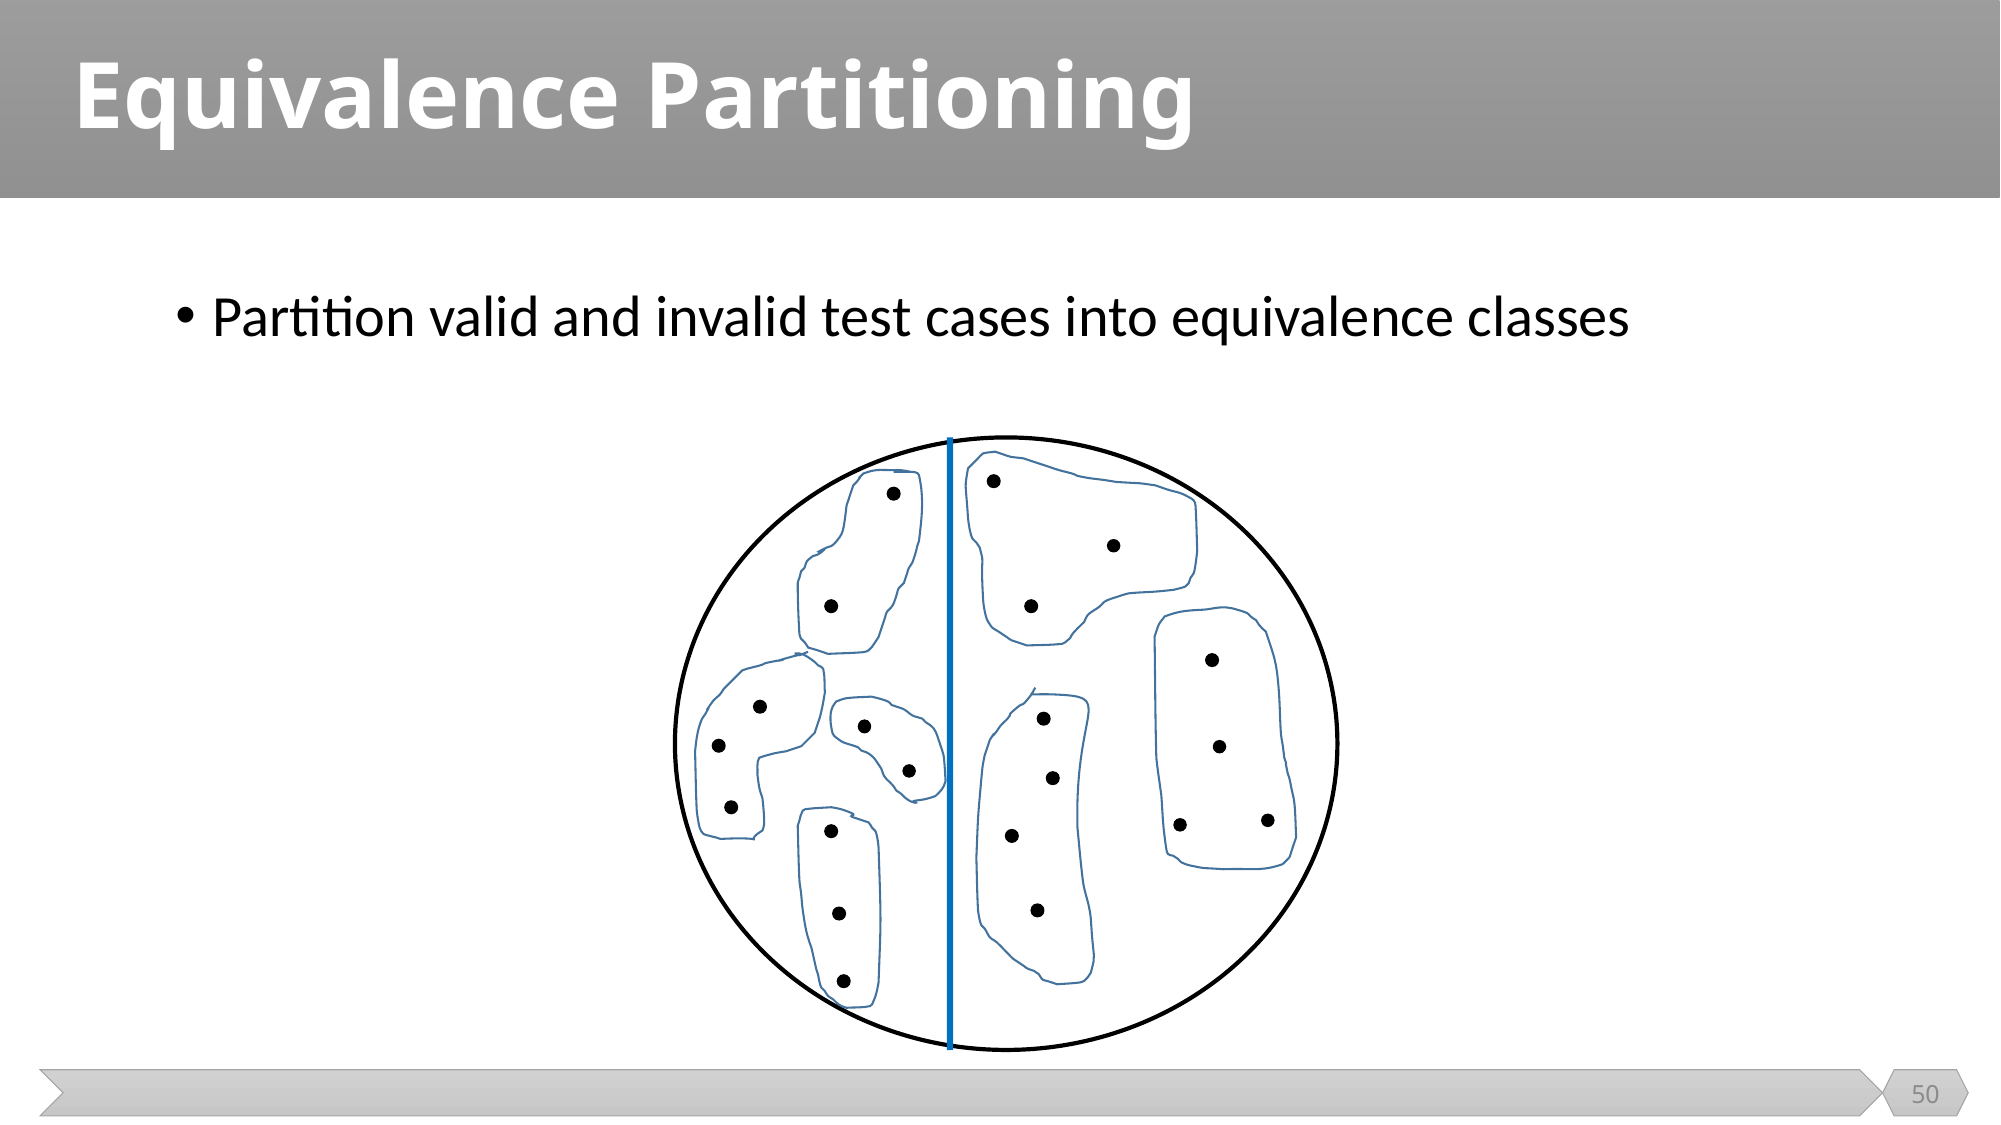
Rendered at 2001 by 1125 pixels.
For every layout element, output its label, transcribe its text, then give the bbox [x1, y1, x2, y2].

text_box [1046, 771, 1060, 785]
text_box [694, 650, 826, 841]
text_box [975, 687, 1095, 986]
list Partition valid and invalid test cases into equivalence classes [160, 279, 1816, 417]
text_box [1031, 904, 1044, 917]
slide_number 50 [1882, 1065, 1969, 1125]
text_box [724, 801, 738, 814]
title Equivalence Partitioning [56, 0, 1969, 199]
text_box [1005, 829, 1019, 843]
text_box [796, 468, 924, 655]
text_box [832, 907, 846, 920]
text_box [829, 695, 947, 804]
text_box [1107, 539, 1120, 552]
text_box [796, 806, 882, 1009]
text_box [753, 700, 767, 713]
text_box [964, 450, 1199, 647]
text_box [1153, 606, 1298, 871]
text_box [674, 437, 1338, 1050]
